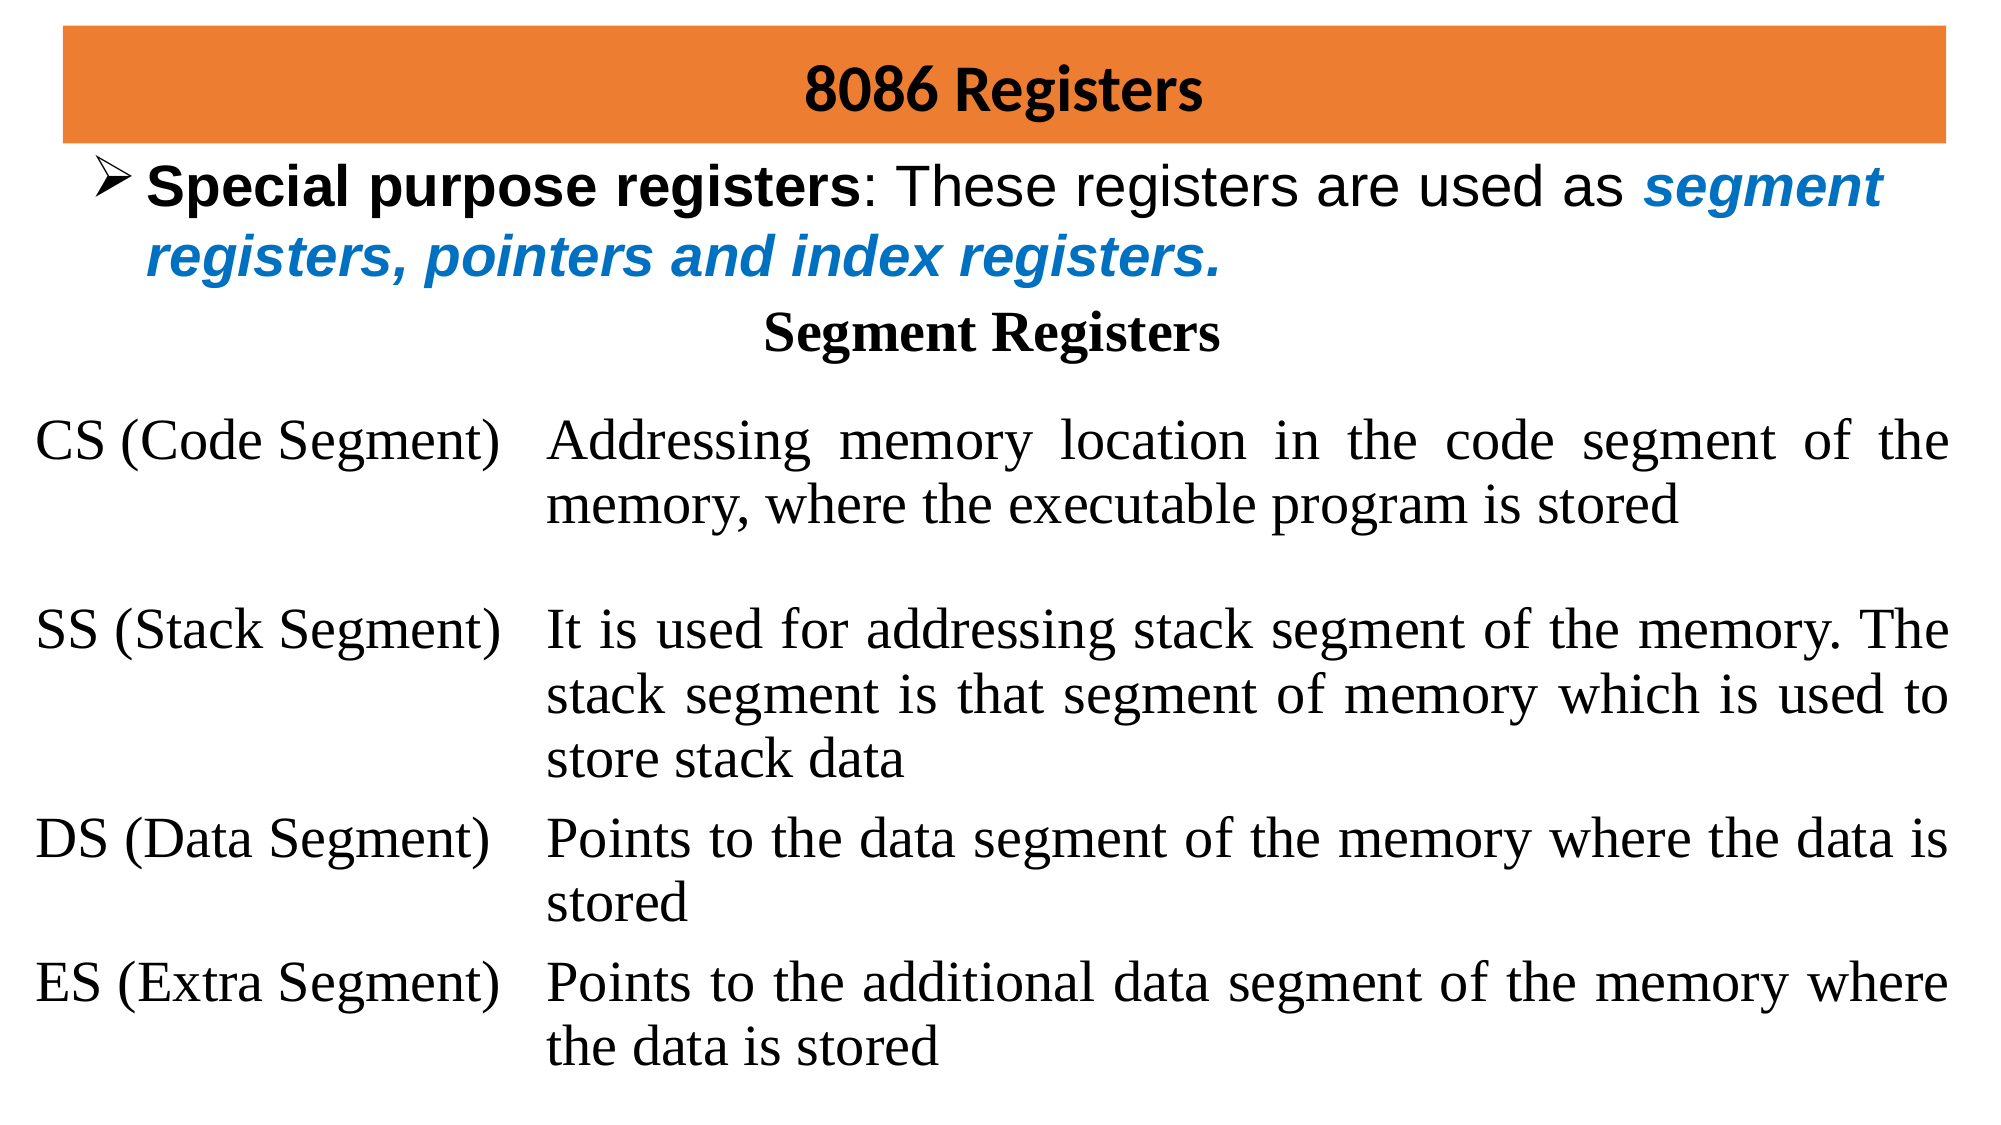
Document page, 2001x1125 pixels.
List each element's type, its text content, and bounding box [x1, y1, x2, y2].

table_cell Addressing memory location in the code segment of the memory, where the executable program is stored [532, 402, 1965, 588]
table_cell It is used for addressing stack segment of the memory. The stack segment is that segment of memory which is used to store stack data [532, 590, 1965, 797]
table_cell Points to the data segment of the memory where the data is stored [532, 799, 1965, 941]
table_cell SS (Stack Segment) [21, 590, 531, 797]
text_box Special purpose registers: These registers are used as segment registers, pointers and index registers. [75, 141, 1898, 296]
table_cell CS (Code Segment) [21, 402, 531, 588]
table_cell DS (Data Segment) [21, 799, 531, 941]
table_header Segment Registers [21, 292, 1965, 397]
text_box 8086 Registers [62, 25, 1947, 144]
table_cell ES (Extra Segment) [21, 943, 531, 1085]
table_cell Points to the additional data segment of the memory where the data is stored [532, 943, 1965, 1085]
